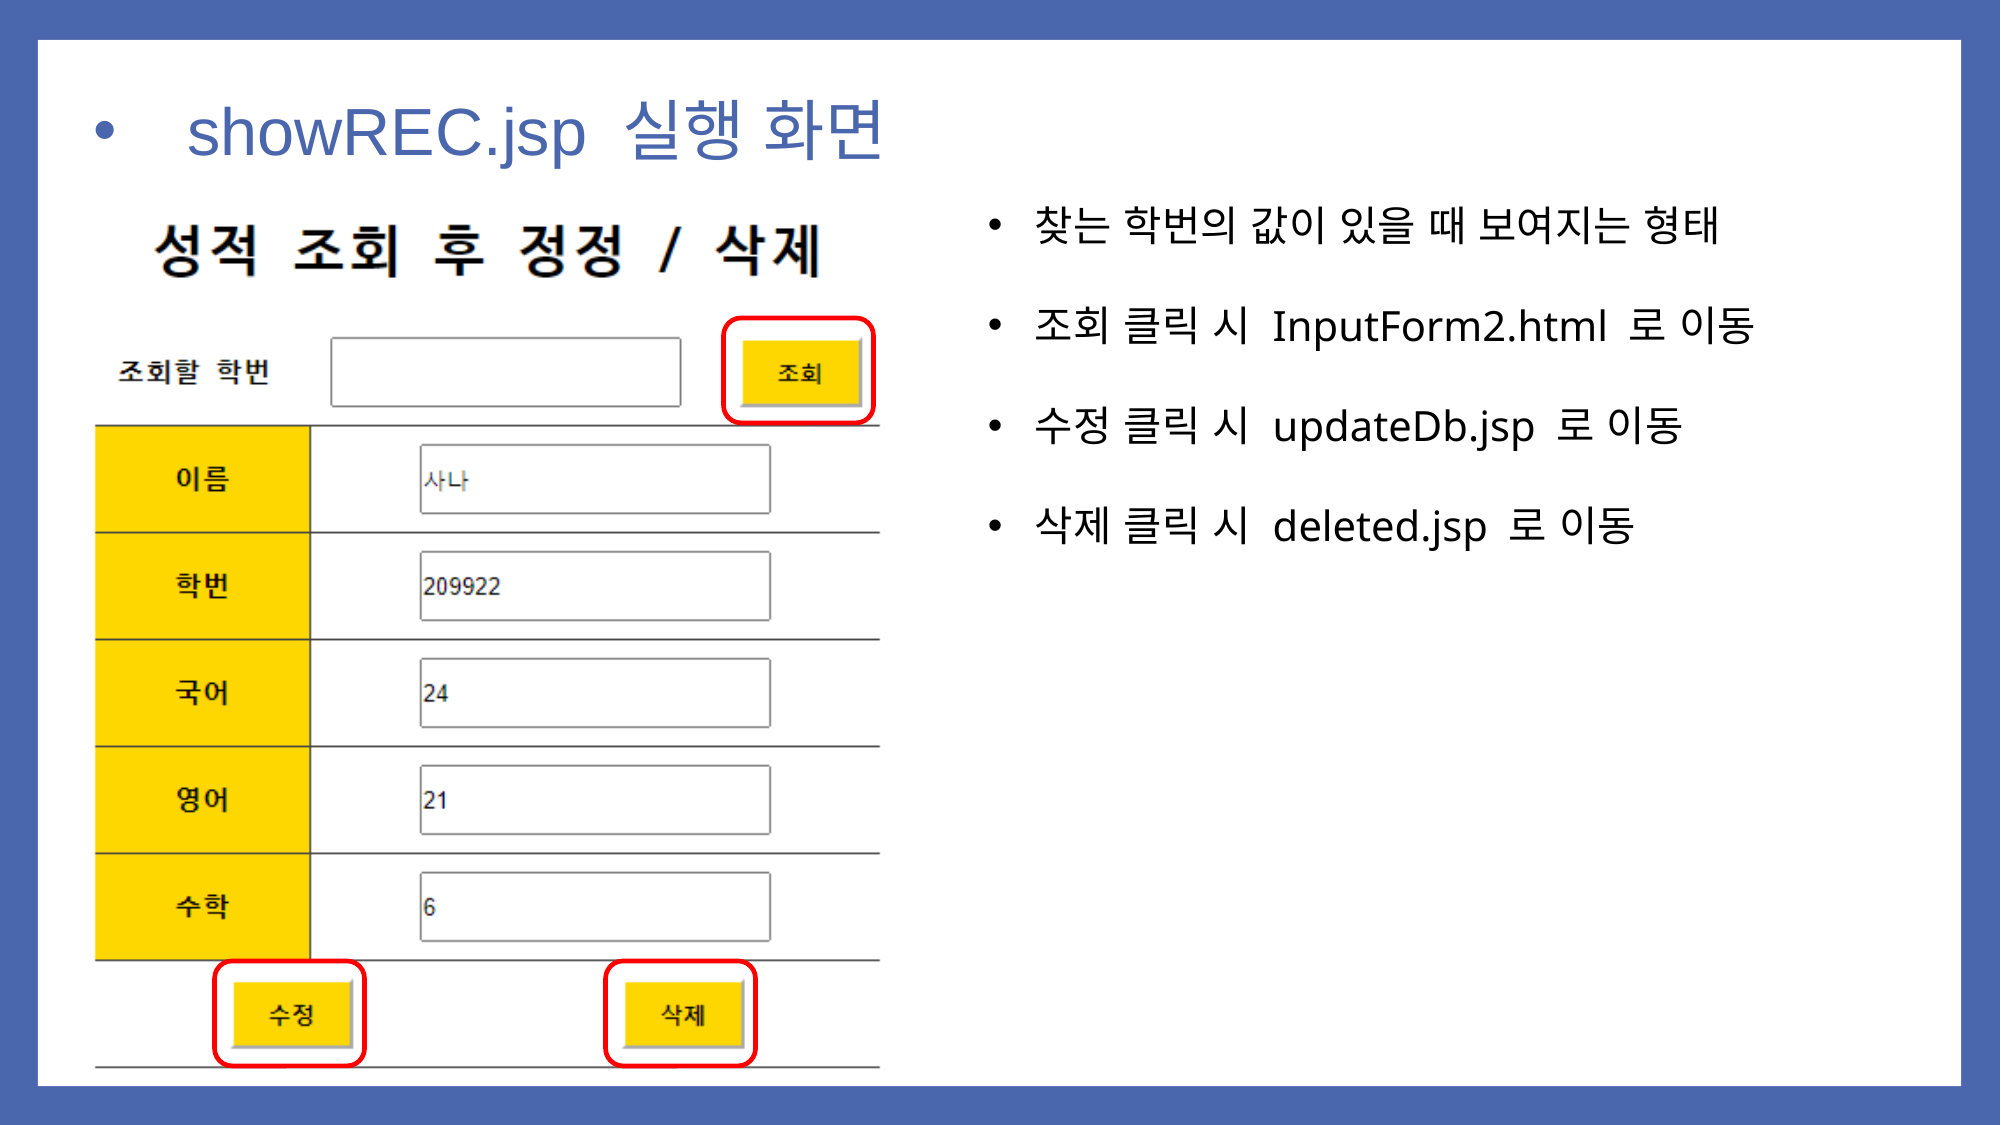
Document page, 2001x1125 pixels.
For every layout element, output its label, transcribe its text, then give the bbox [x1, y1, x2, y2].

picture [78, 191, 896, 1087]
text_box showREC.jsp 실행 화면 [78, 90, 1699, 170]
text_box 찾는 학번의 값이 있을 때 보여지는 형태 조회 클릭 시 InputForm2.html 로 이동 수정 클릭 시 updateDb.jsp 로 이동 삭제 클릭 시 deleted.jsp 로 이동 [973, 192, 1944, 558]
